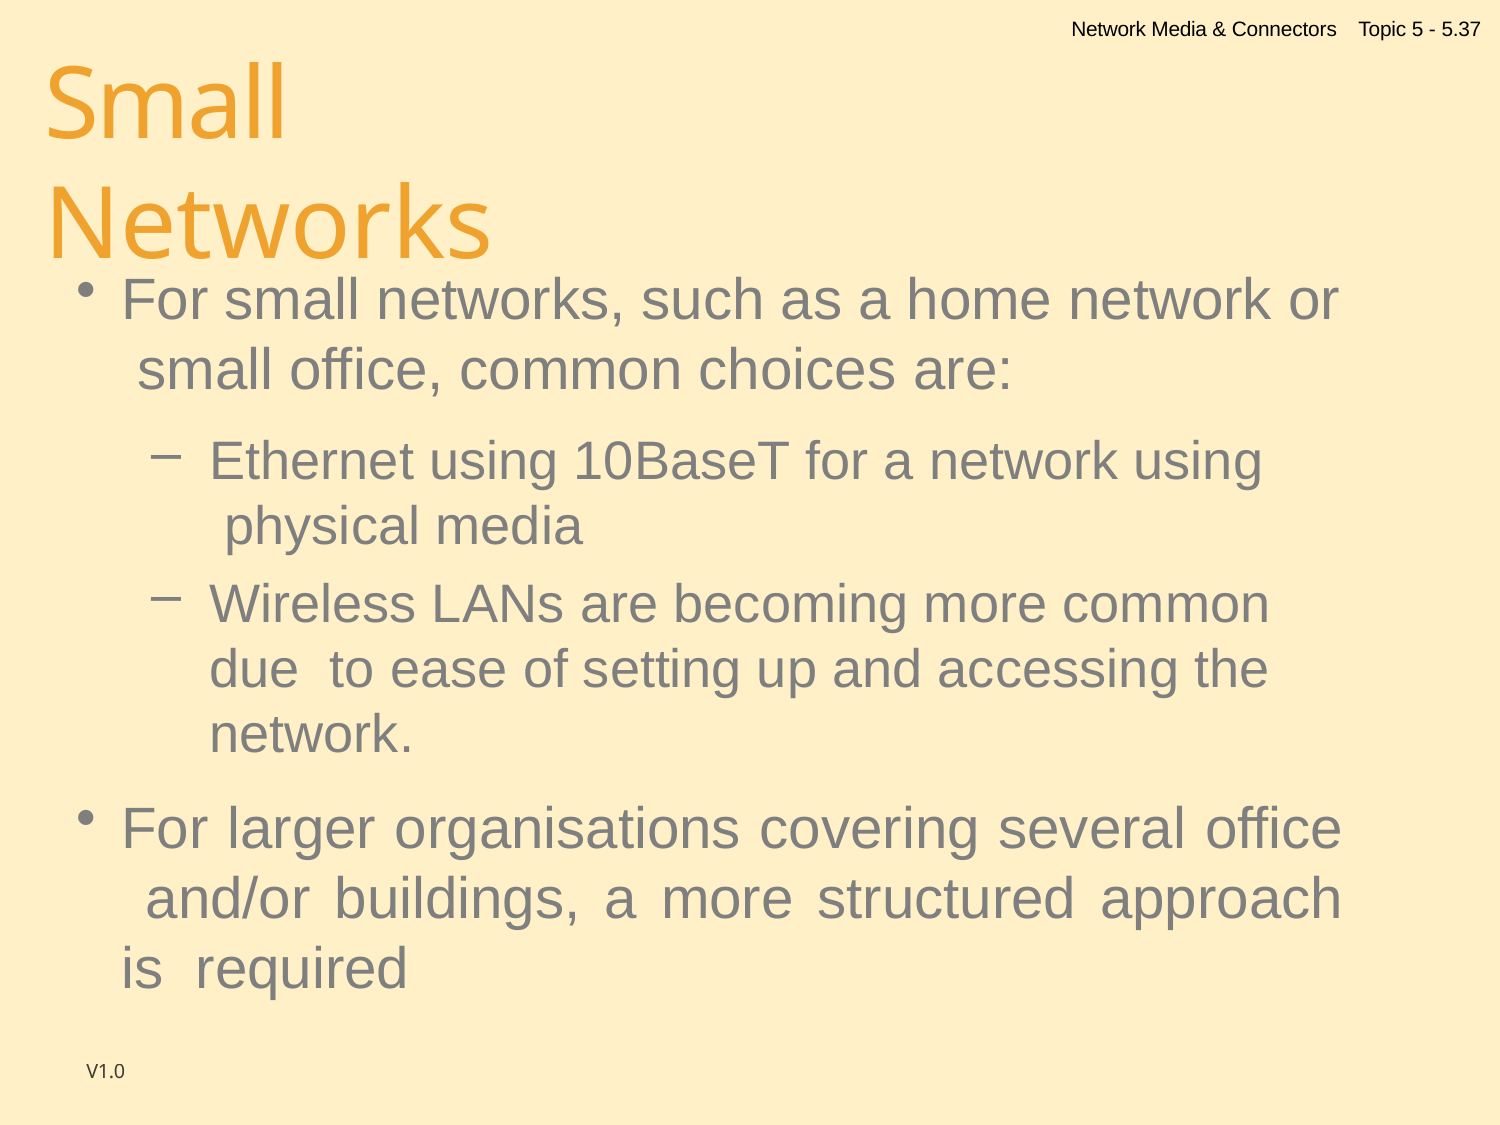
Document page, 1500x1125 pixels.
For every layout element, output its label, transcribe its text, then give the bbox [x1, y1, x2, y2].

text_box Topic 5 - 5.37 [1356, 13, 1488, 41]
text_box For small networks, such as a home network or small office, common choices are: Ethernet using 10BaseT for a network using physical media Wireless LANs are becoming more common due to ease of setting up and accessing the network. For larger organisations covering several office and/or buildings, a more structured approach is required [74, 259, 1378, 1001]
title Small Networks [42, 36, 684, 279]
text_box Network Media & Connectors [1069, 13, 1344, 41]
slide_number V1.0 [84, 1001, 591, 1125]
